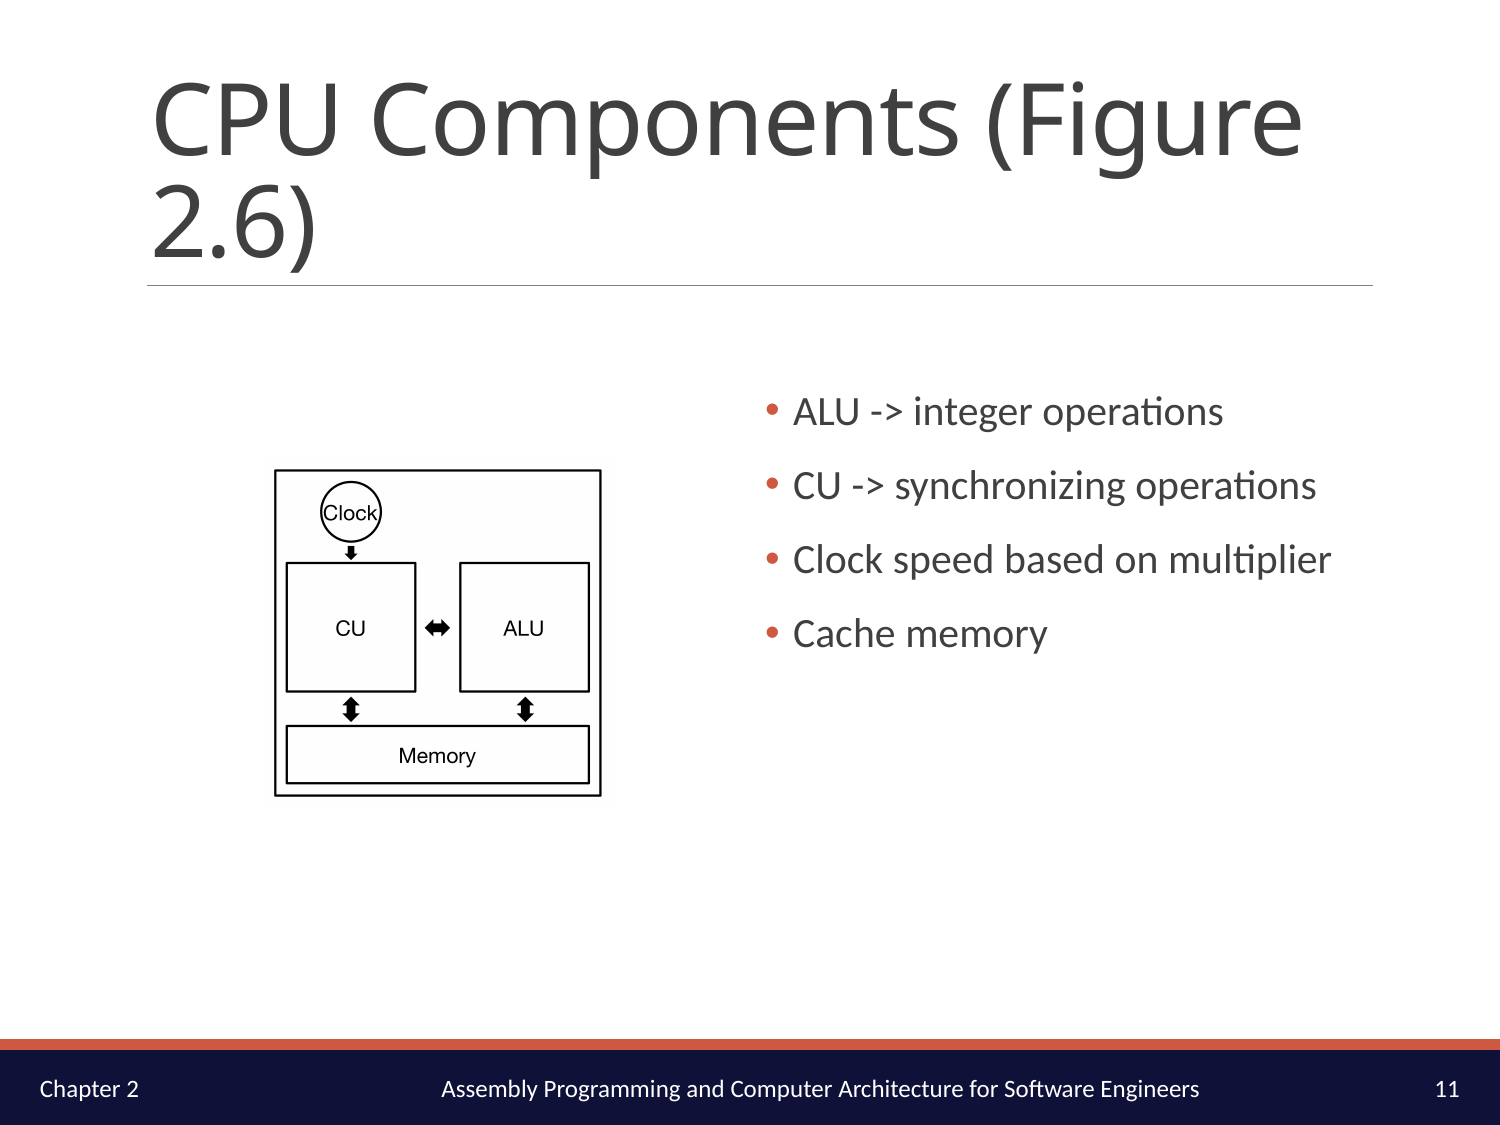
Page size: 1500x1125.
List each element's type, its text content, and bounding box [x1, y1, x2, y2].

slide_number 11 [1313, 1057, 1475, 1118]
title CPU Components (Figure 2.6) [135, 47, 1373, 285]
list ALU -> integer operations CU -> synchronizing operations Clock speed based on multiplier Cache memory [765, 302, 1373, 963]
footer Assembly Programming and Computer Architecture for Software Engineers [354, 1057, 1289, 1118]
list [262, 457, 615, 808]
slide_number Chapter 2 [24, 1057, 330, 1118]
